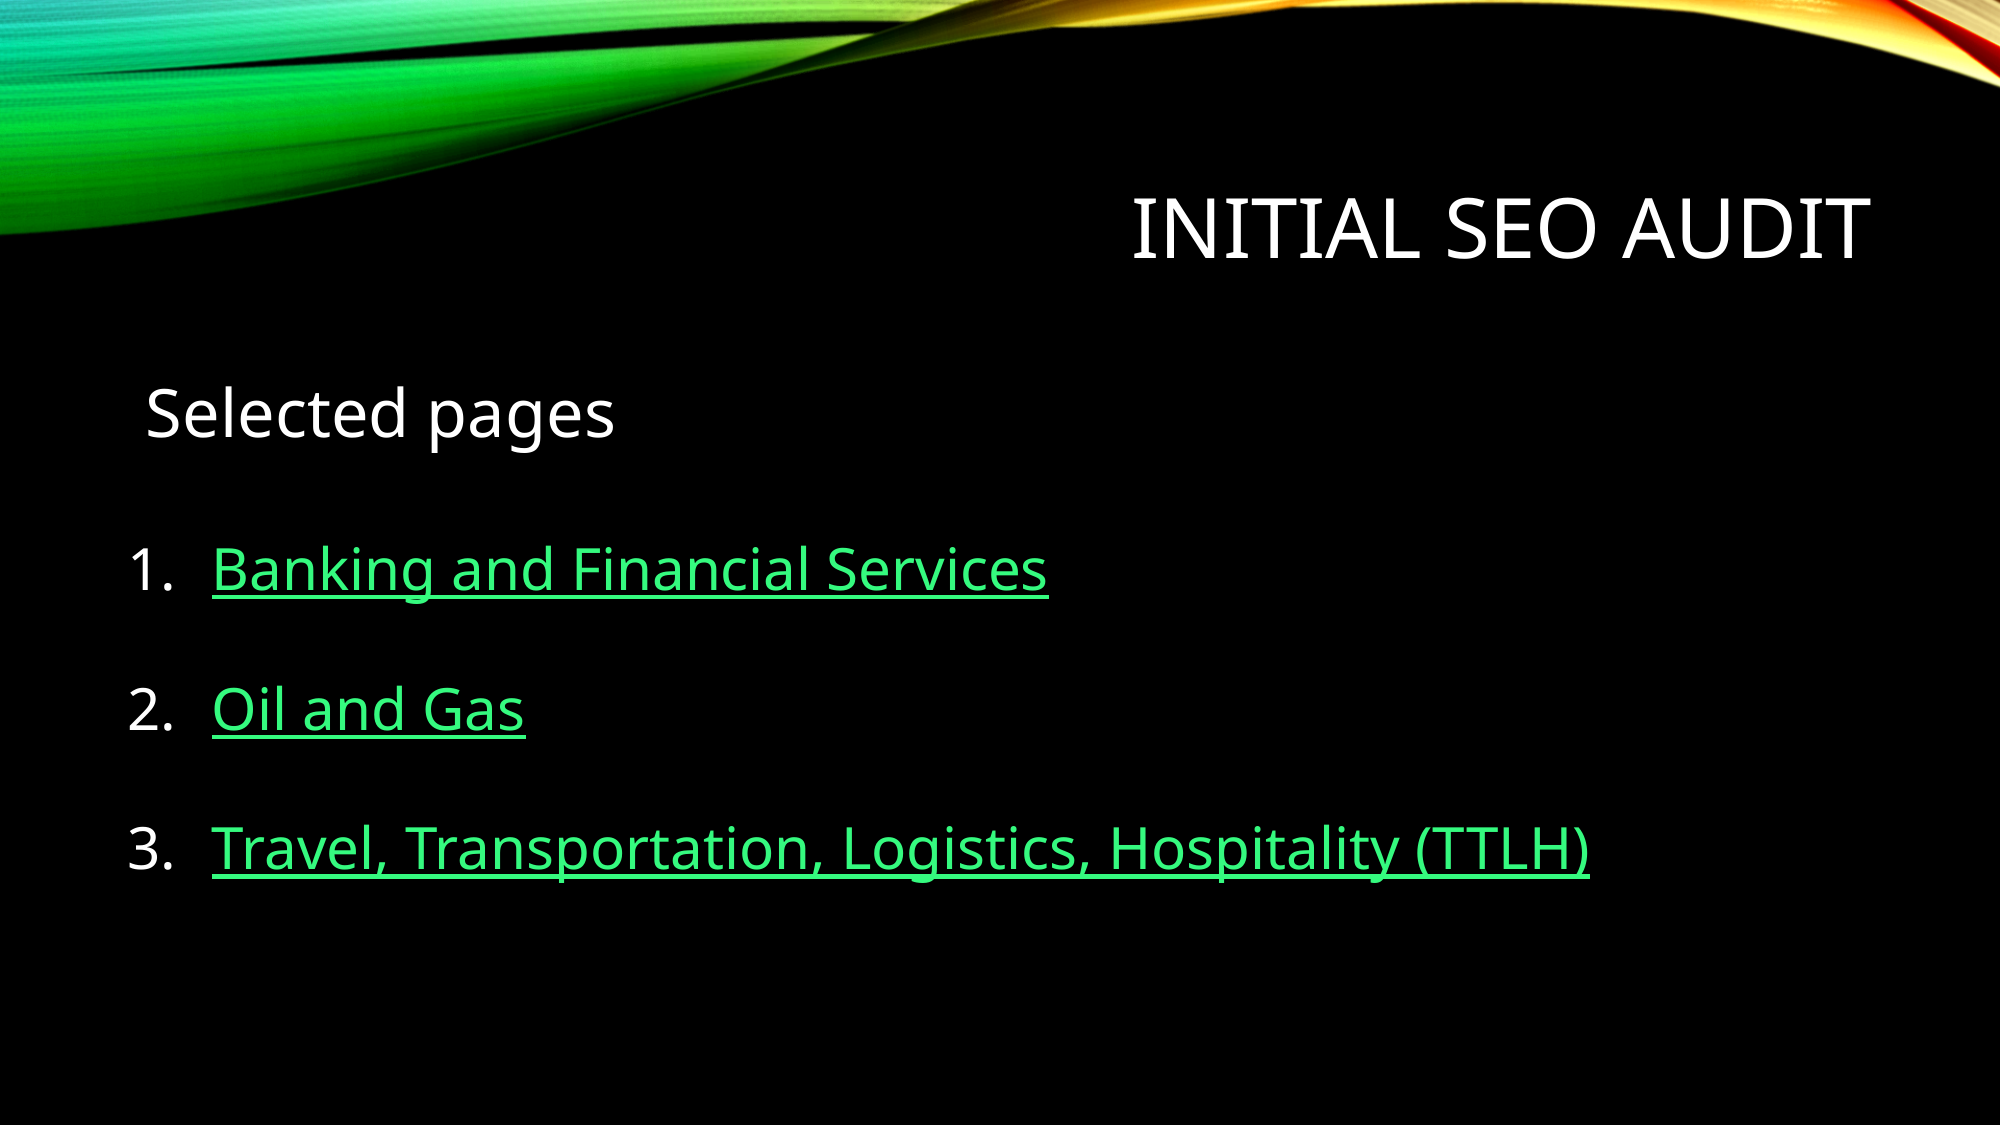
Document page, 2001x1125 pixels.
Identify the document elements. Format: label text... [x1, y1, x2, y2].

title INITIAL SEO AUDIT [474, 125, 1888, 338]
text_box Selected pages [130, 363, 733, 459]
picture [0, 0, 2000, 237]
list Banking and Financial Services Oil and Gas Travel, Transportation, Logistics, Hospitality (TTLH) [112, 485, 1888, 1072]
